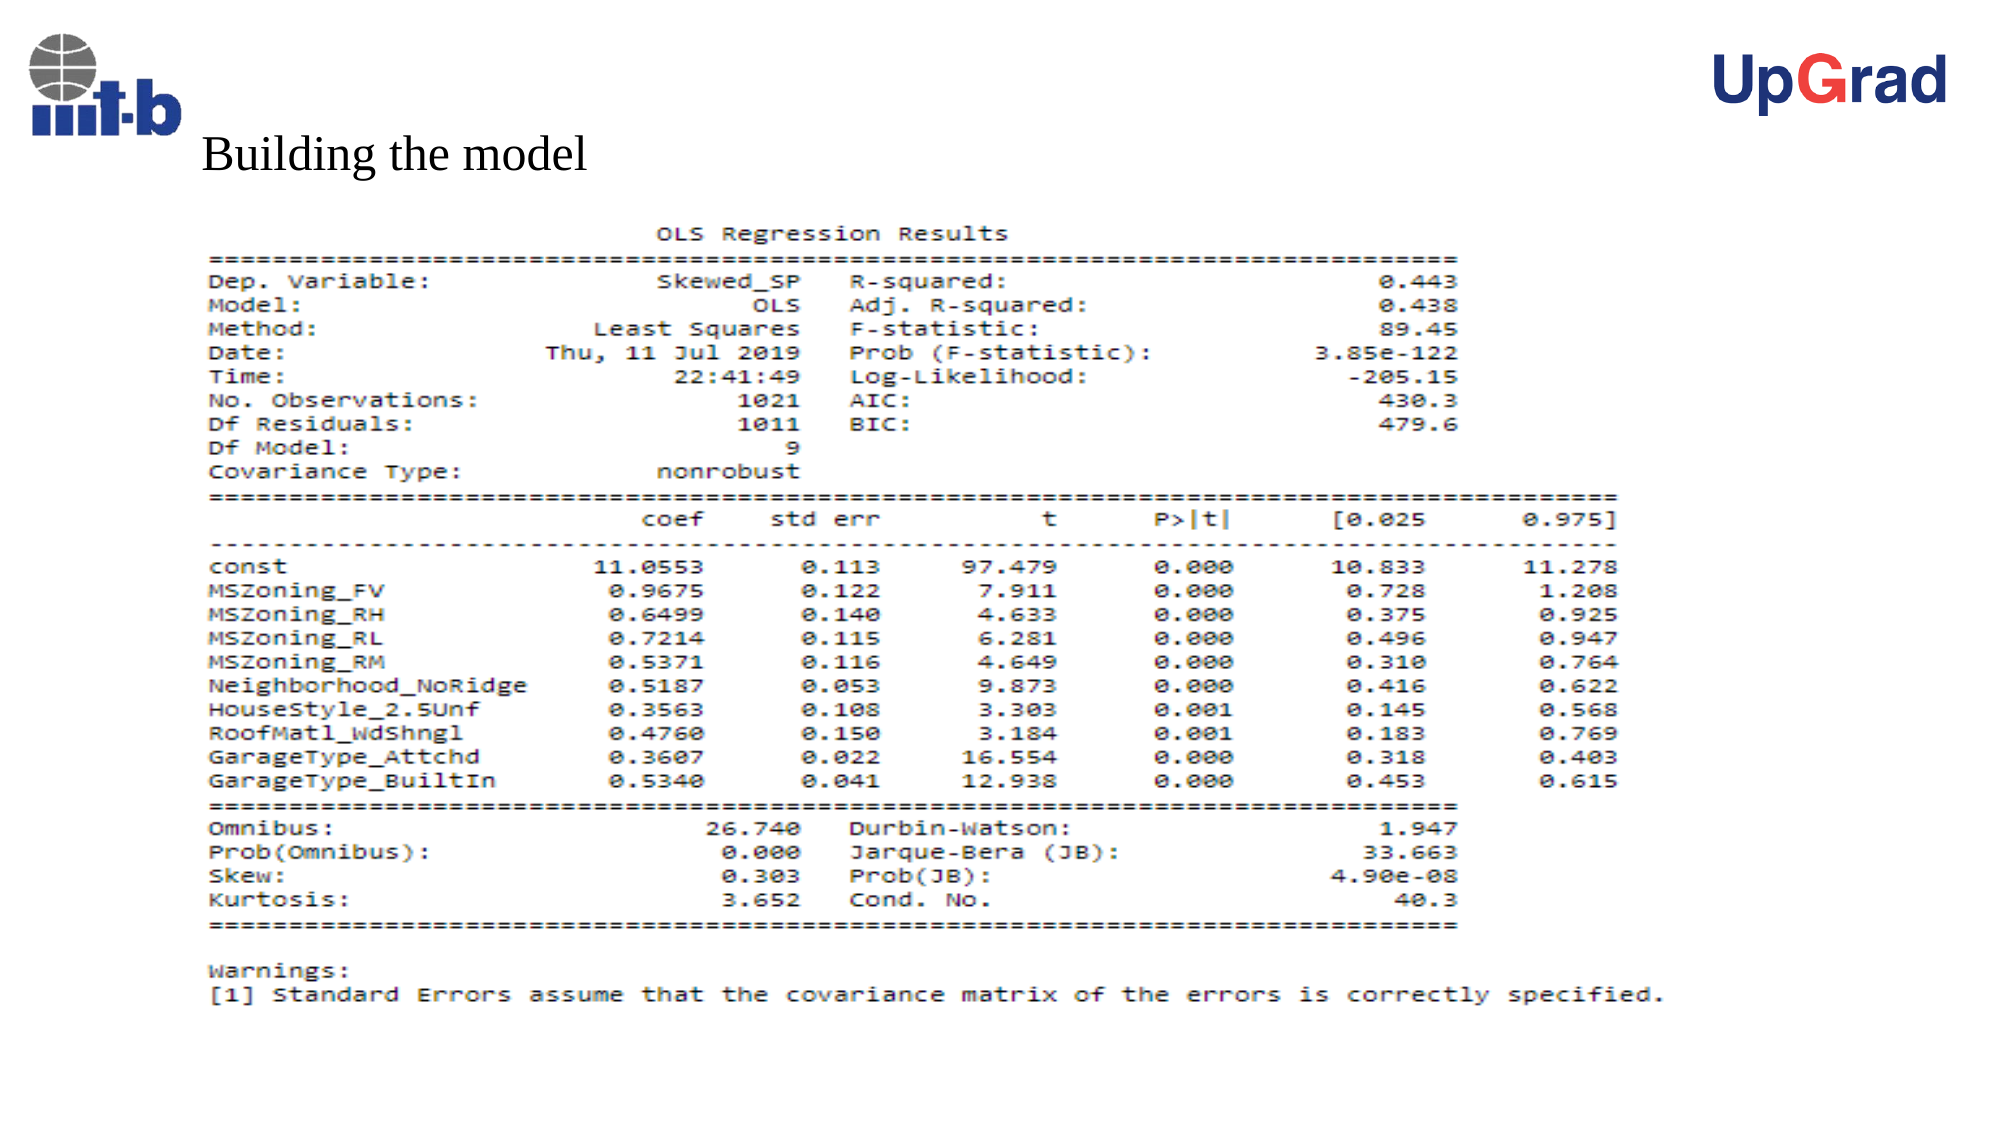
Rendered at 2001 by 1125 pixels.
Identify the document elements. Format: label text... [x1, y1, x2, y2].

picture [203, 219, 1742, 1022]
title Building the model [186, 104, 1715, 203]
picture [1714, 53, 1952, 116]
picture [0, 29, 208, 163]
